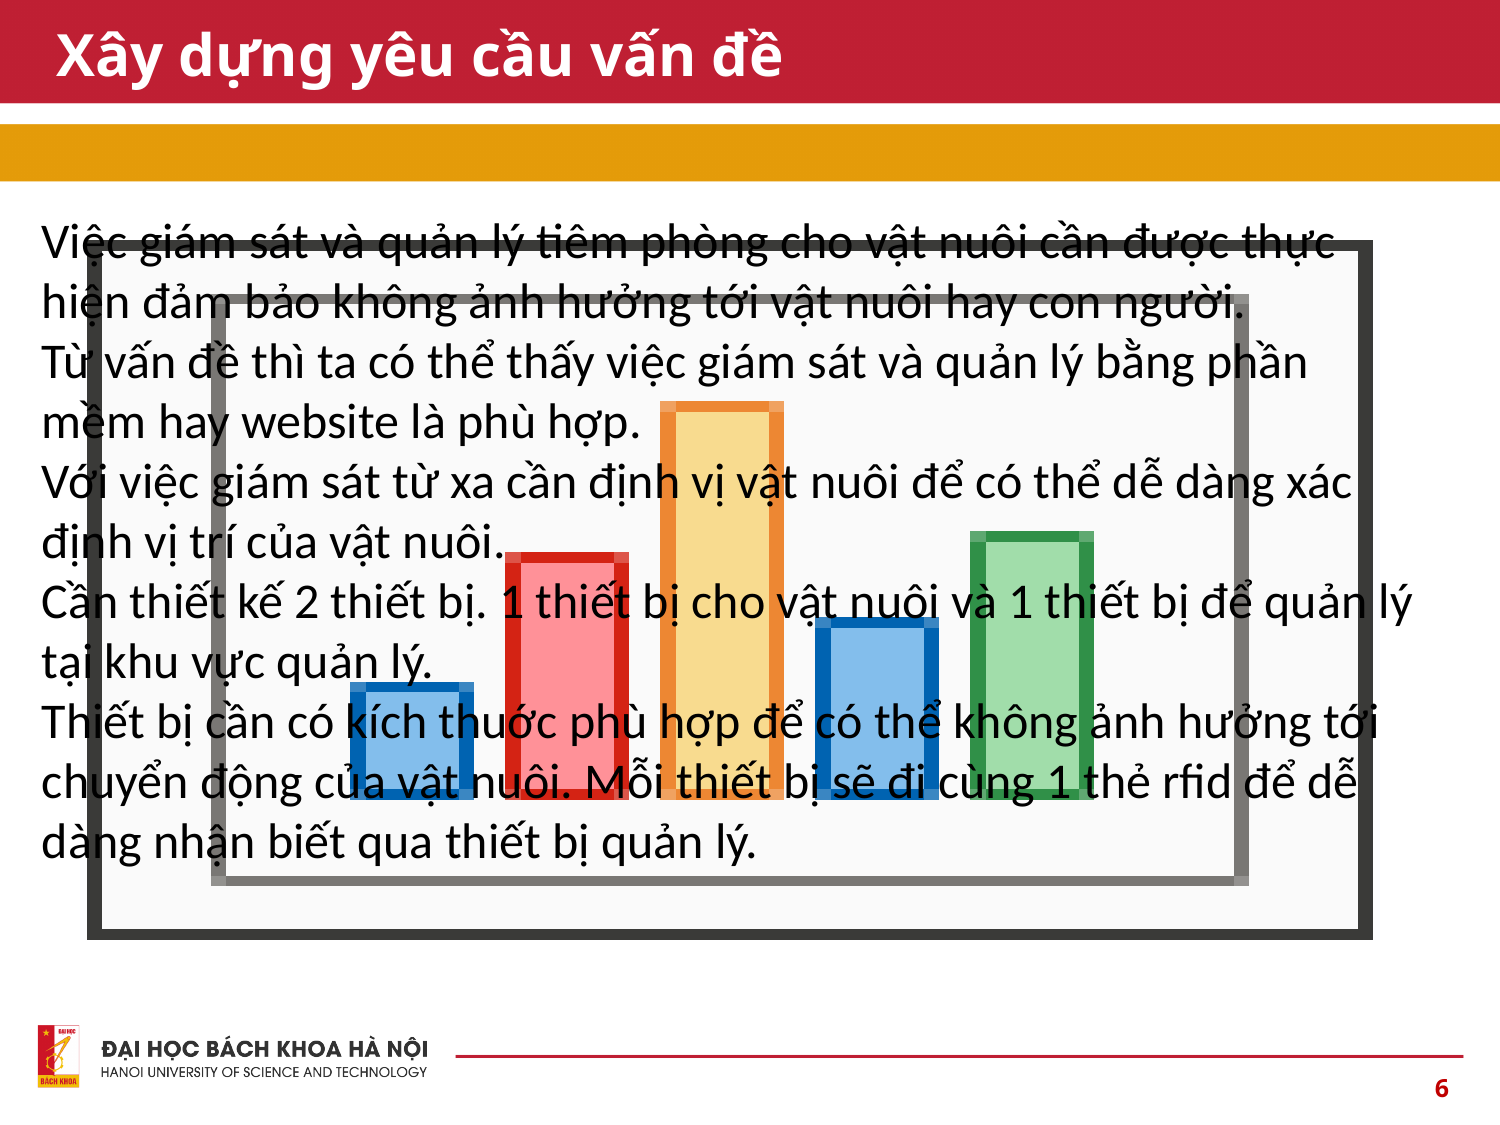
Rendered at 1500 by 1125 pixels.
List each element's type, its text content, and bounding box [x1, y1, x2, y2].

text_box Việc giám sát và quản lý tiêm phòng cho vật nuôi cần được thực hiện đảm bảo không ảnh hưởng tới vật nuôi hay con người. Từ vấn đề thì ta có thể thấy việc giám sát và quản lý bằng phần mềm hay website là phù hợp. Với việc giám sát từ xa cần định vị vật nuôi để có thể dễ dàng xác định vị trí của vật nuôi. Cần thiết kế 2 thiết bị. 1 thiết bị cho vật nuôi và 1 thiết bị để quản lý tại khu vực quản lý. Thiết bị cần có kích thuớc phù hợp để có thể không ảnh hưởng tới chuyển động của vật nuôi. Mỗi thiết bị sẽ đi cùng 1 thẻ rfid để dễ dàng nhận biết qua thiết bị quản lý. [41, 208, 1420, 973]
picture [0, 0, 1500, 1125]
slide_number 6 [1126, 1065, 1464, 1125]
title Xây dựng yêu cầu vấn đề [41, 18, 1459, 90]
